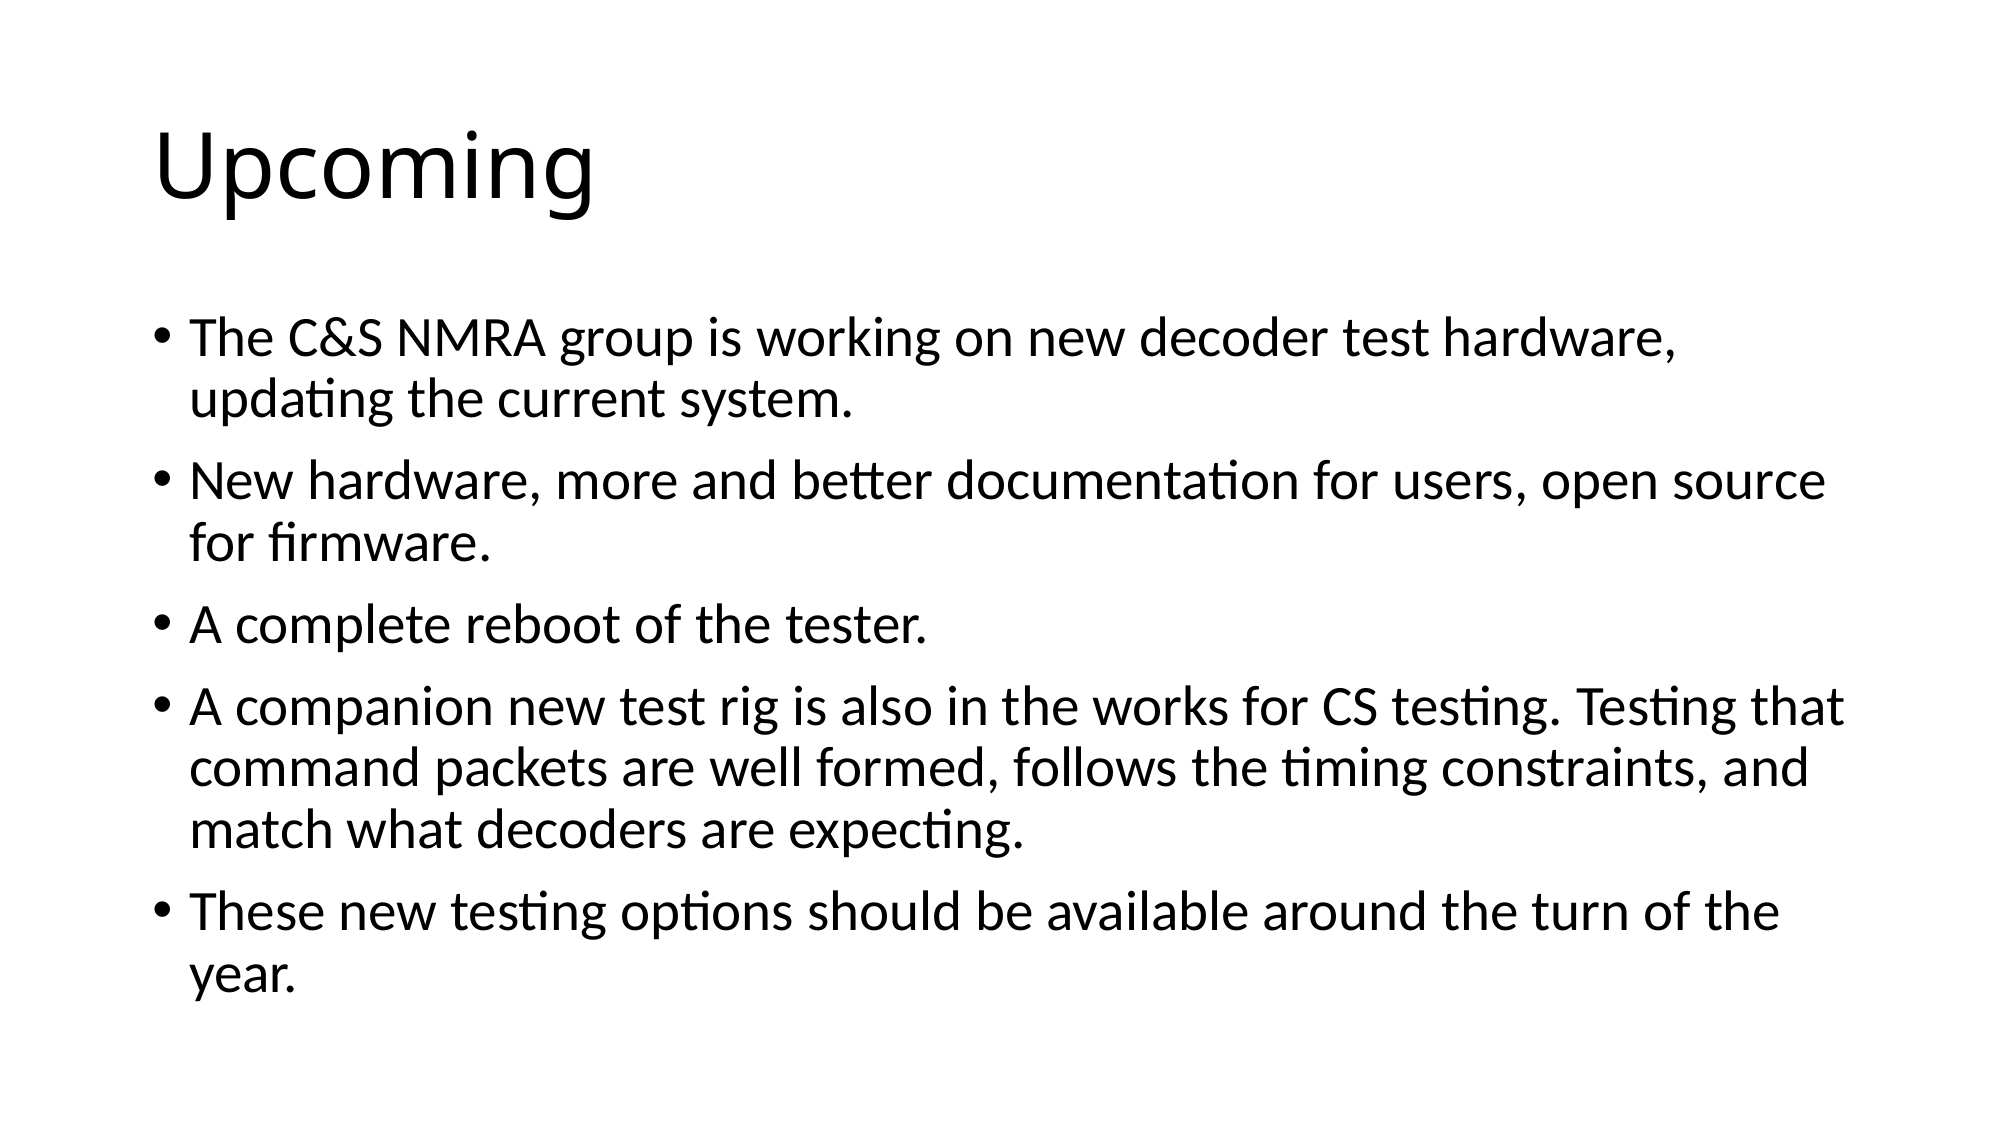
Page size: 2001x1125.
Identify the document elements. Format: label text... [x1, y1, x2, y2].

list The C&S NMRA group is working on new decoder test hardware, updating the current system. New hardware, more and better documentation for users, open source for firmware. A complete reboot of the tester. A companion new test rig is also in the works for CS testing. Testing that command packets are well formed, follows the timing constraints, and match what decoders are expecting. These new testing options should be available around the turn of the year. [137, 299, 1863, 1014]
title Upcoming [137, 59, 1863, 278]
